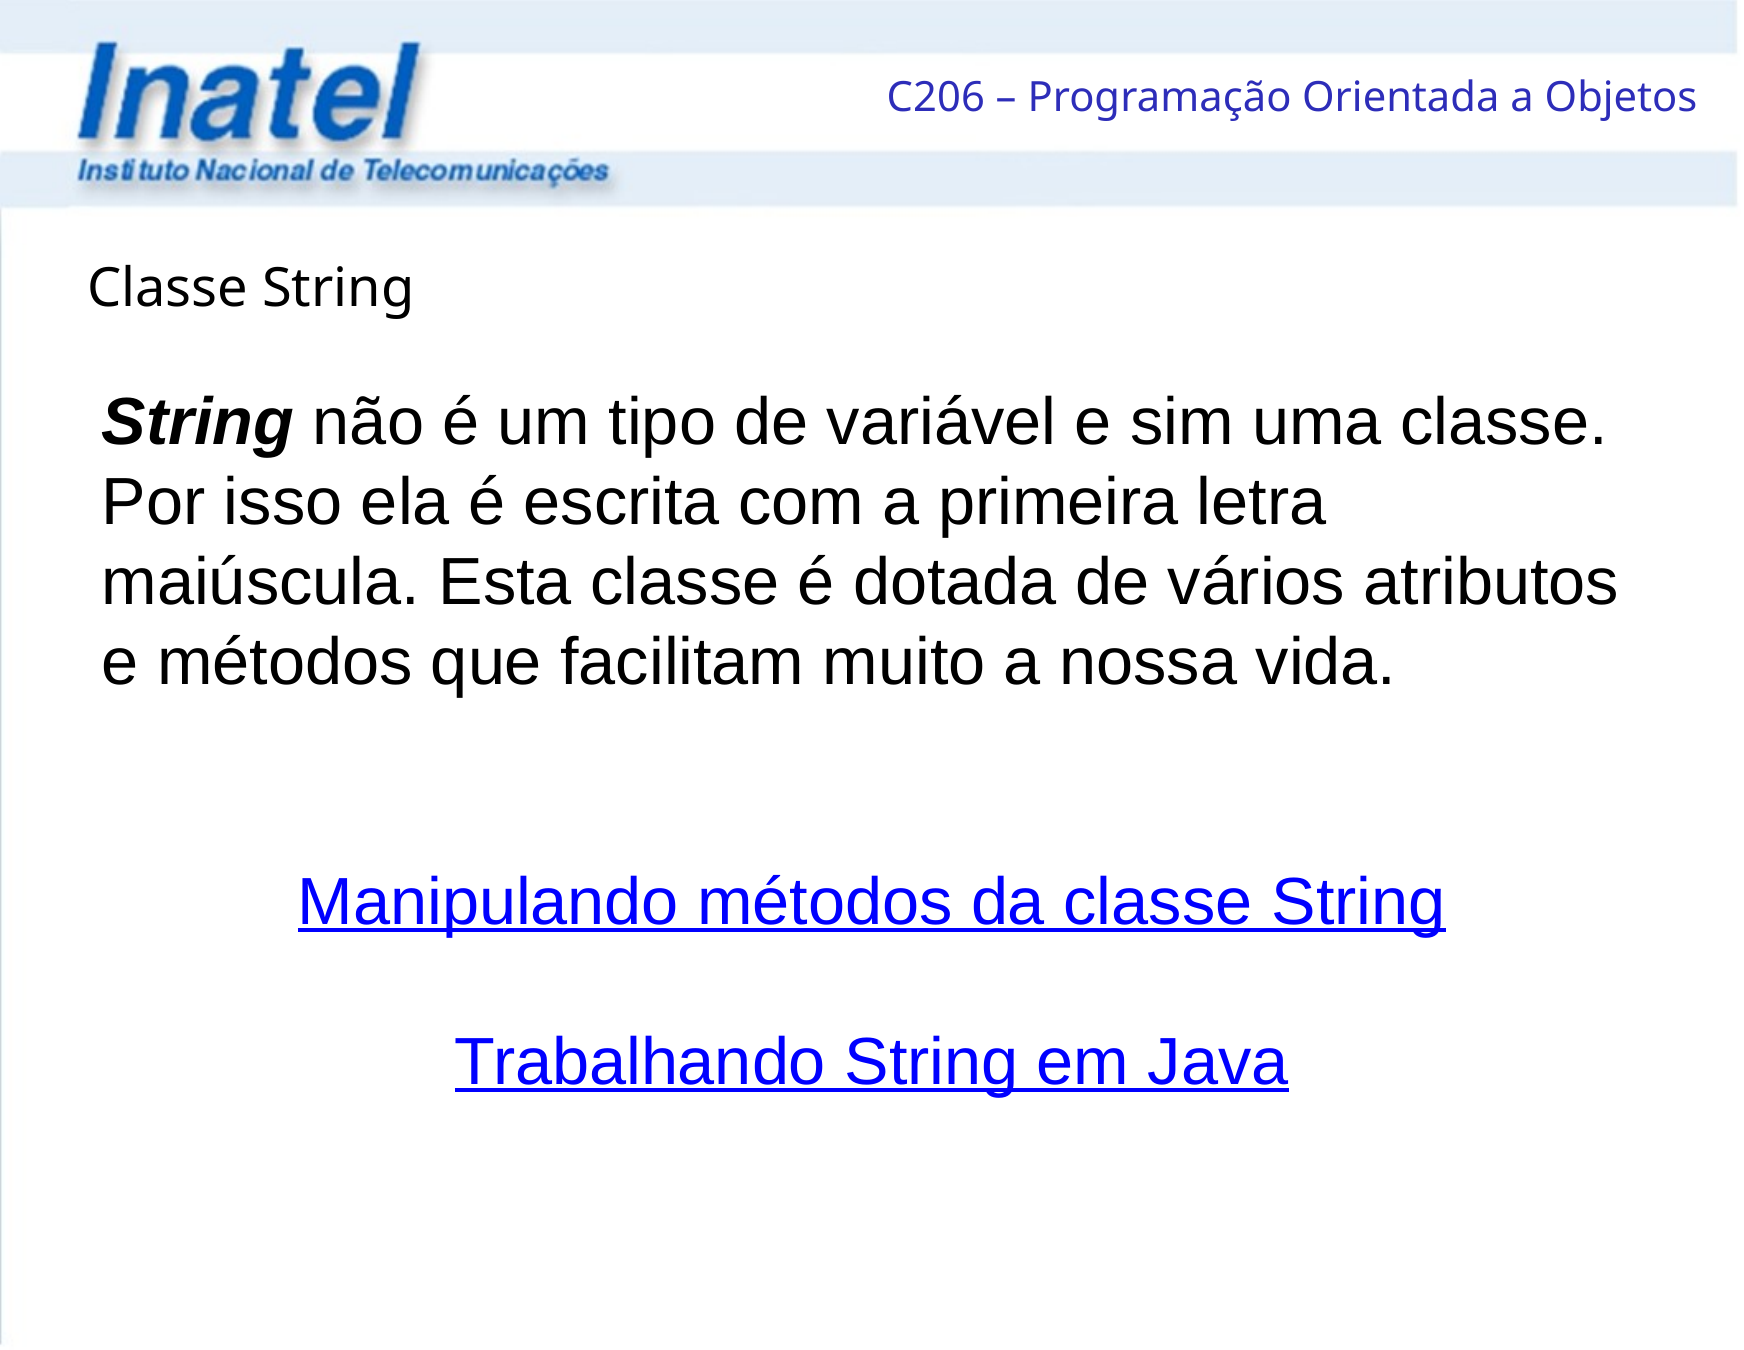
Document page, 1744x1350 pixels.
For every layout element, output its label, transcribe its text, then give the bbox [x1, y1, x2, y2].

text_box Classe String [87, 230, 1657, 339]
text_box String não é um tipo de variável e sim uma classe. Por isso ela é escrita com a primeira letra maiúscula. Esta classe é dotada de vários atributos e métodos que facilitam muito a nossa vida. Manipulando métodos da classe String Trabalhando String em Java [87, 370, 1657, 1105]
picture [0, 0, 1744, 1350]
